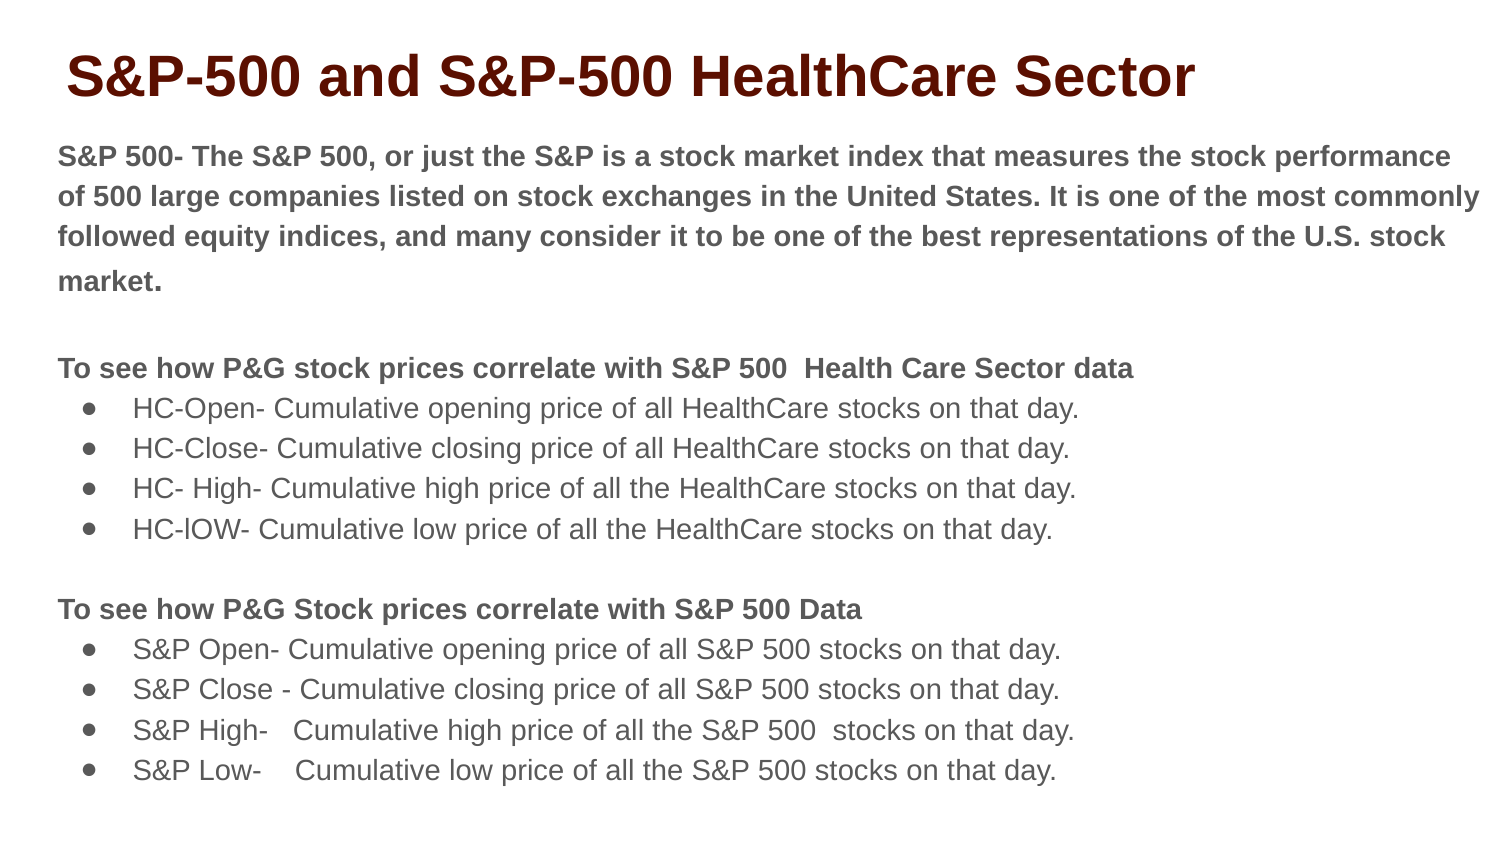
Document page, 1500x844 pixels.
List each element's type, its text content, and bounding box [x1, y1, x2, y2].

list S&P 500- The S&P 500, or just the S&P is a stock market index that measures the stock performance of 500 large companies listed on stock exchanges in the United States. It is one of the most commonly followed equity indices, and many consider it to be one of the best representations of the U.S. stock market. To see how P&G stock prices correlate with S&P 500 Health Care Sector data HC-Open- Cumulative opening price of all HealthCare stocks on that day. HC-Close- Cumulative closing price of all HealthCare stocks on that day. HC- High- Cumulative high price of all the HealthCare stocks on that day. HC-lOW- Cumulative low price of all the HealthCare stocks on that day. To see how P&G Stock prices correlate with S&P 500 Data S&P Open- Cumulative opening price of all S&P 500 stocks on that day. S&P Close - Cumulative closing price of all S&P 500 stocks on that day. S&P High- Cumulative high price of all the S&P 500 stocks on that day. S&P Low- Cumulative low price of all the S&P 500 stocks on that day. [42, 116, 1500, 794]
title S&P-500 and S&P-500 HealthCare Sector [51, 23, 1449, 116]
